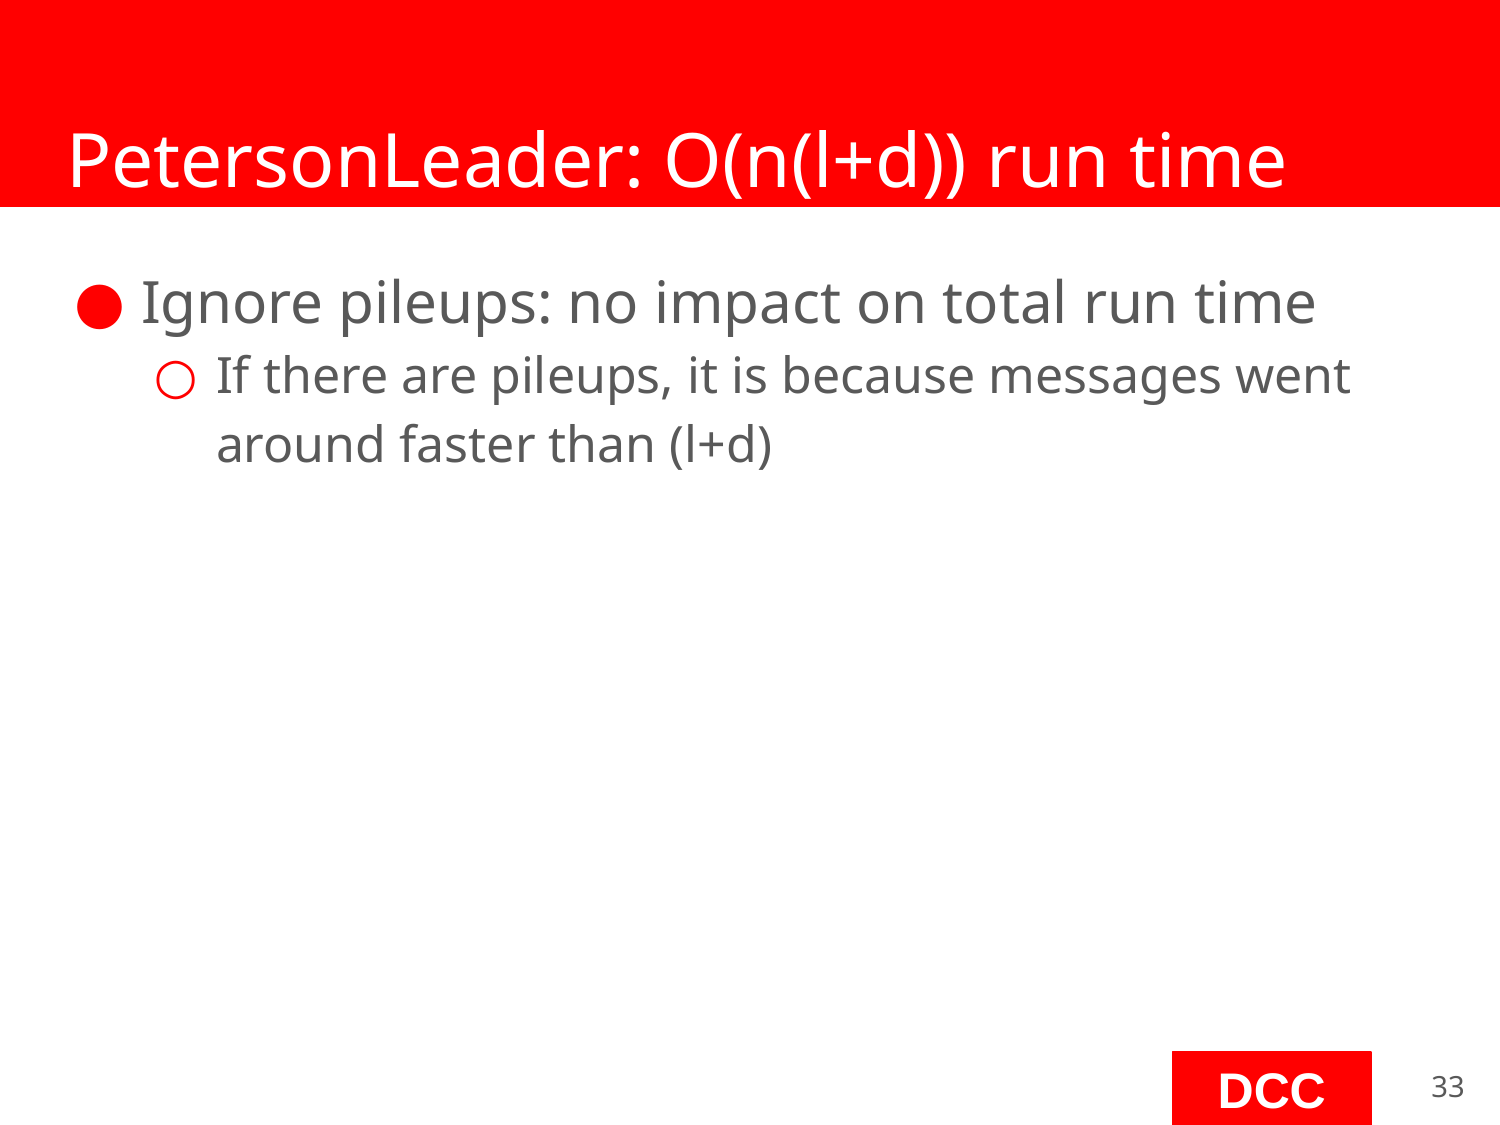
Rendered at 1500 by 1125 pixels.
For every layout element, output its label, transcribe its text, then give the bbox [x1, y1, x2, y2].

list Ignore pileups: no impact on total run time If there are pileups, it is because messages went around faster than (l+d) [51, 239, 1480, 1045]
title PetersonLeader: O(n(l+d)) run time [51, 97, 1449, 223]
slide_number ‹#› [1389, 1044, 1480, 1125]
